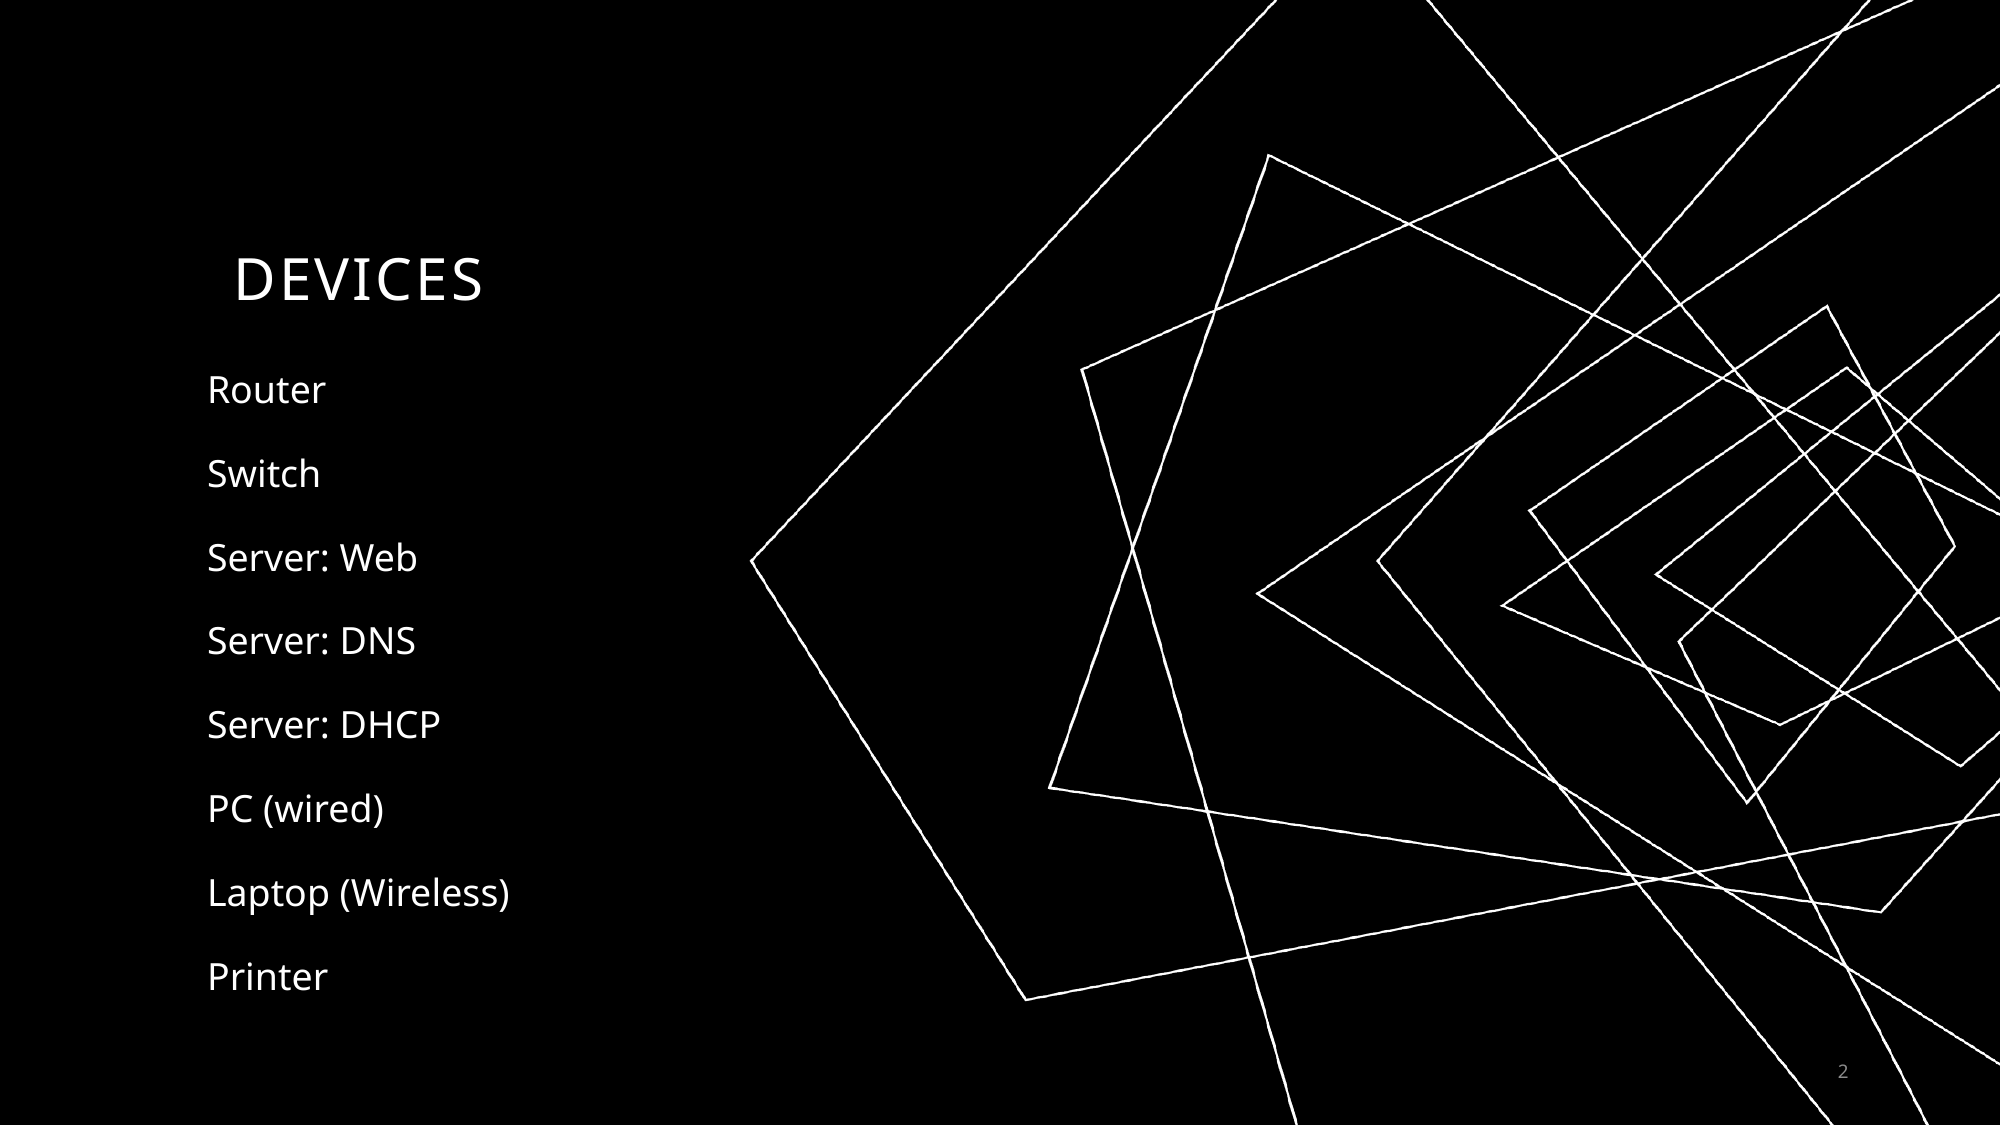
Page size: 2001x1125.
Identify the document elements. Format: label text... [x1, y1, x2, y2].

list Router Switch Server: Web Server: DNS Server: DHCP PC (wired) Laptop (Wireless) Printer [192, 340, 668, 1022]
picture [693, 0, 2000, 1125]
title devices [218, 103, 694, 321]
slide_number 2 [1701, 1042, 1864, 1103]
